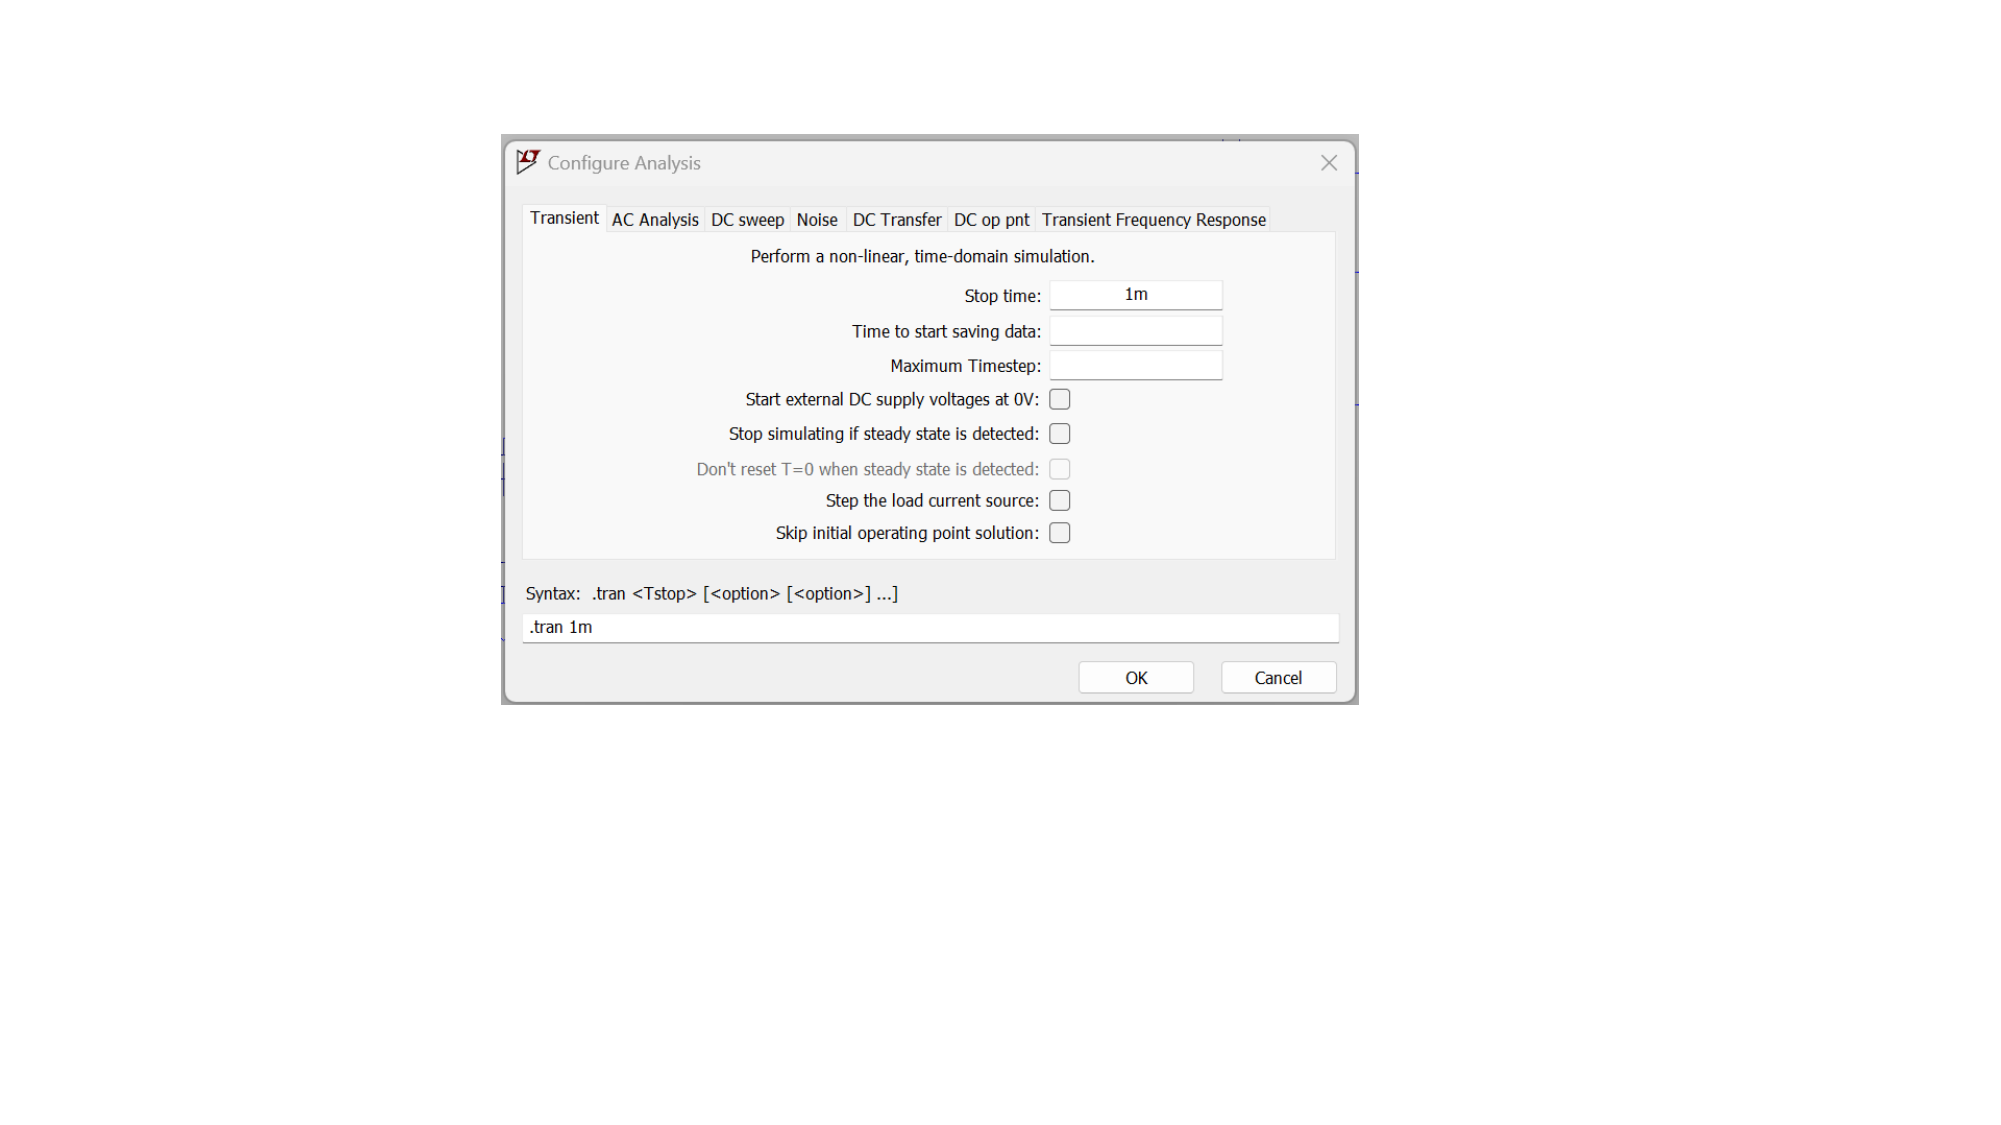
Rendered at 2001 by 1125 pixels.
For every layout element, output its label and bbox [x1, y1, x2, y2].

picture [501, 134, 1359, 705]
